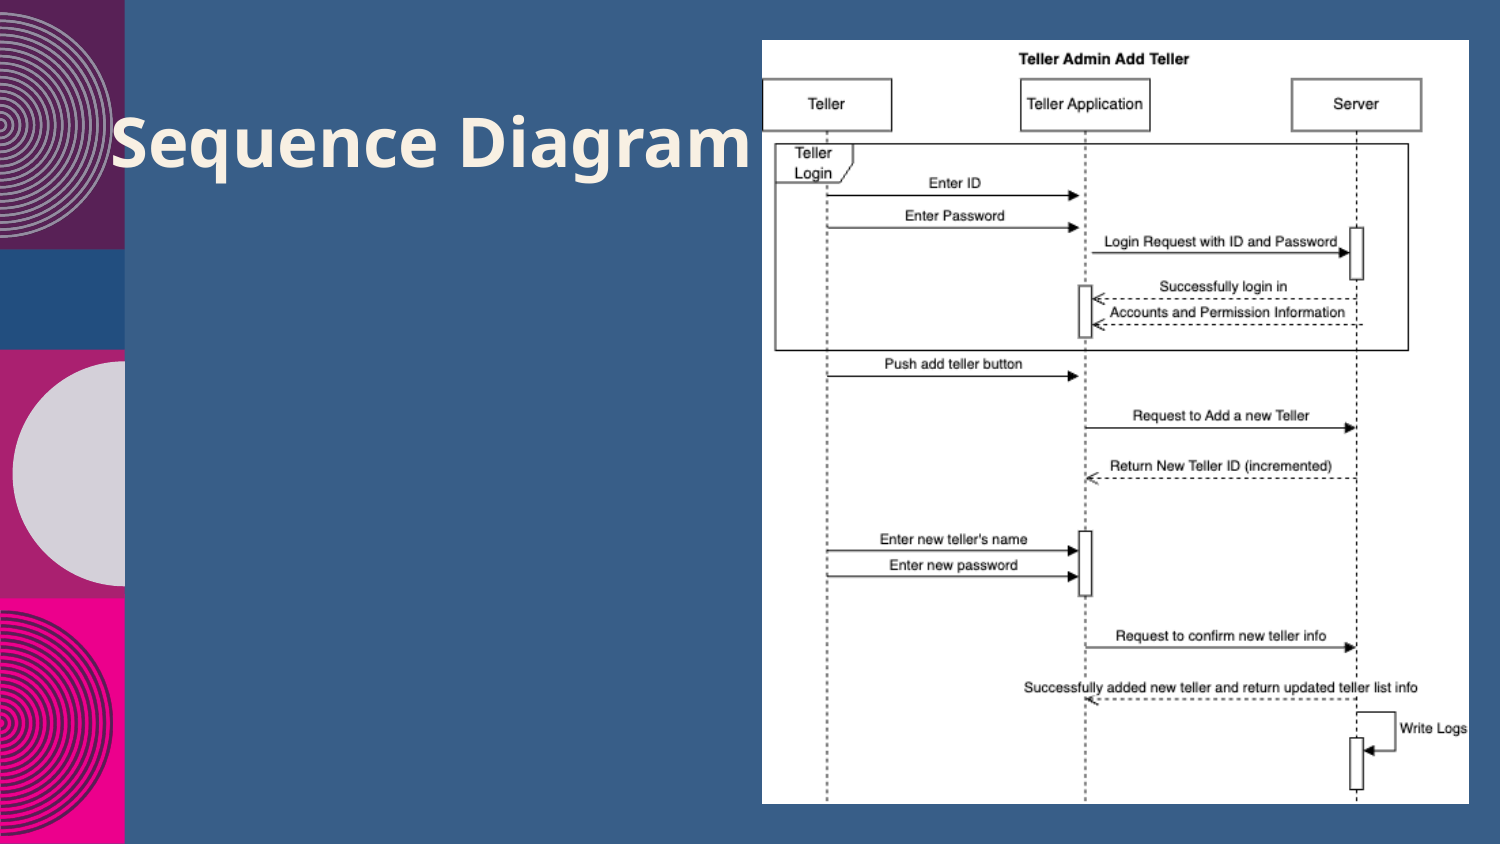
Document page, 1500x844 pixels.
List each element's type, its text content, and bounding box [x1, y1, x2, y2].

title Sequence Diagram [98, 102, 757, 270]
picture [762, 39, 1470, 804]
picture [1, 13, 113, 238]
picture [1, 611, 113, 836]
